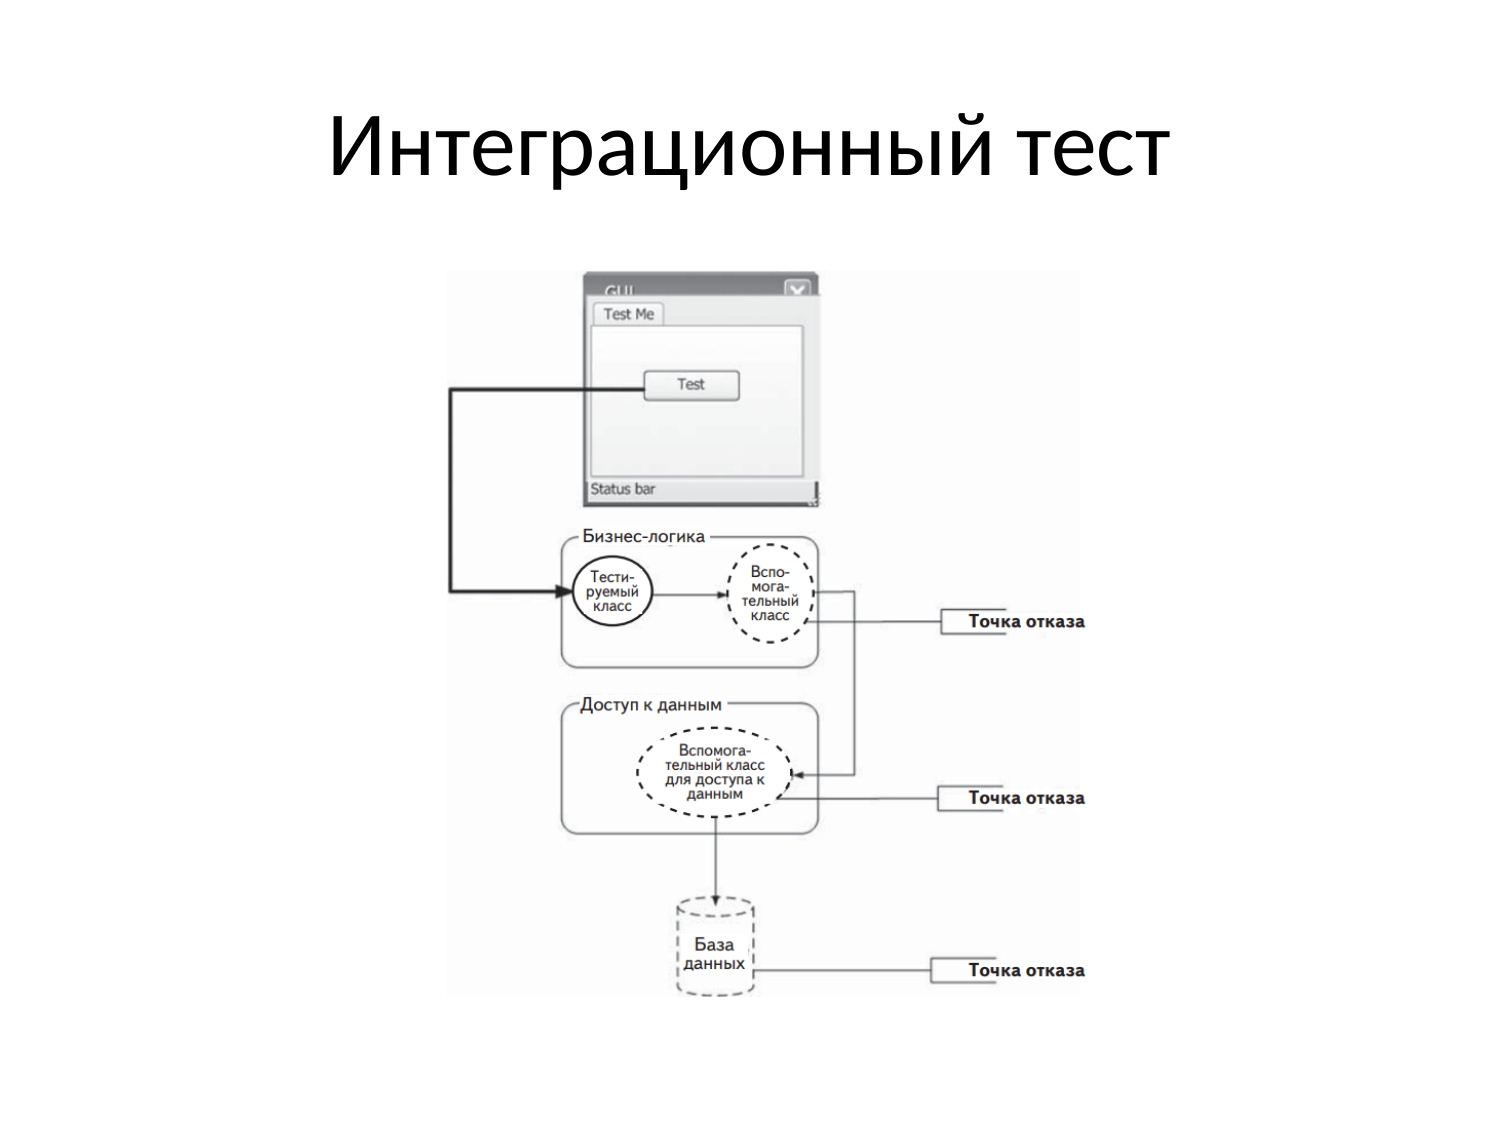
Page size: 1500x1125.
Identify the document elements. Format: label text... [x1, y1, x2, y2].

title Интеграционный тест [75, 45, 1425, 233]
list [358, 262, 1141, 1006]
